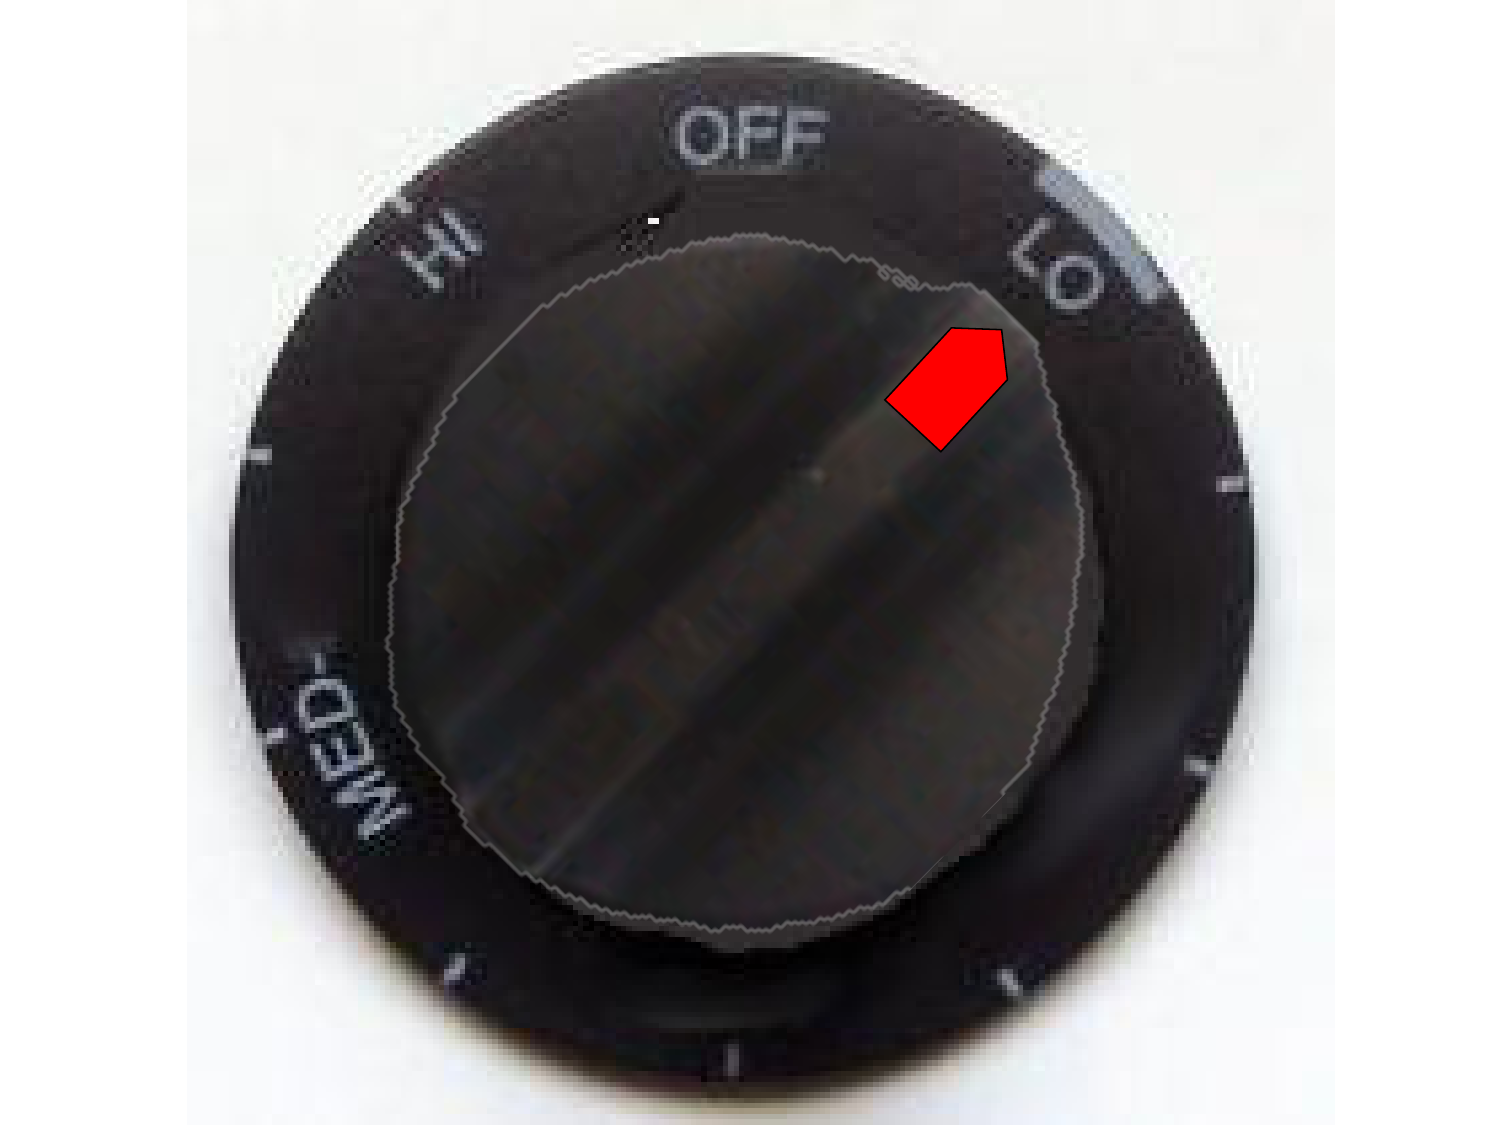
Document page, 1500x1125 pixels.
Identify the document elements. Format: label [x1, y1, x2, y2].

text_box [187, 0, 1335, 1125]
